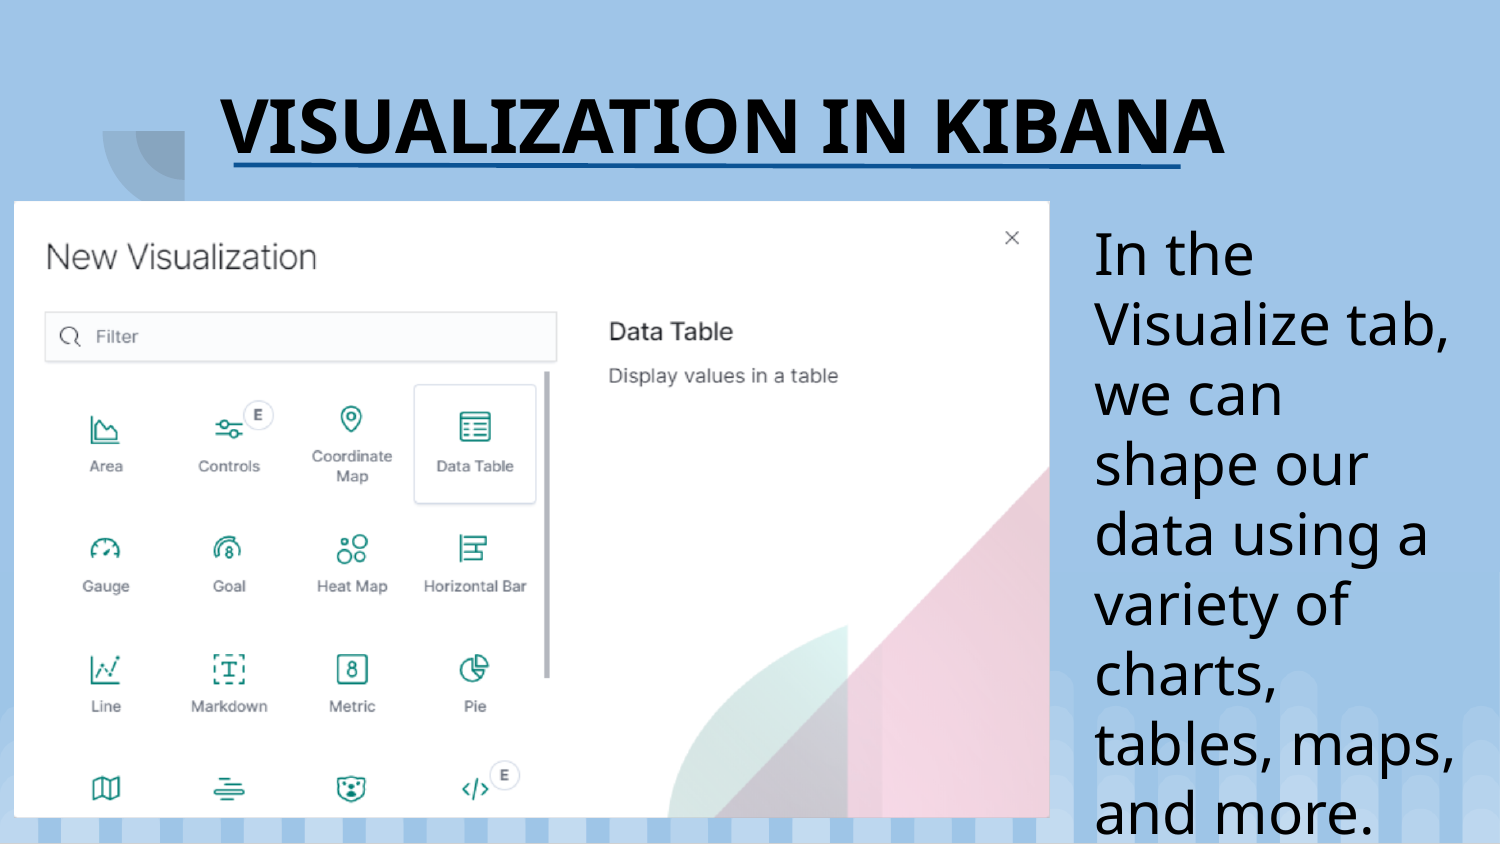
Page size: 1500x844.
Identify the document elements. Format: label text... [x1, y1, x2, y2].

title VISUALIZATION IN KIBANA [205, 50, 1359, 214]
picture [0, 201, 1500, 844]
text_box In the Visualize tab, we can shape our data using a variety of charts, tables, maps, and more. [1079, 201, 1475, 570]
